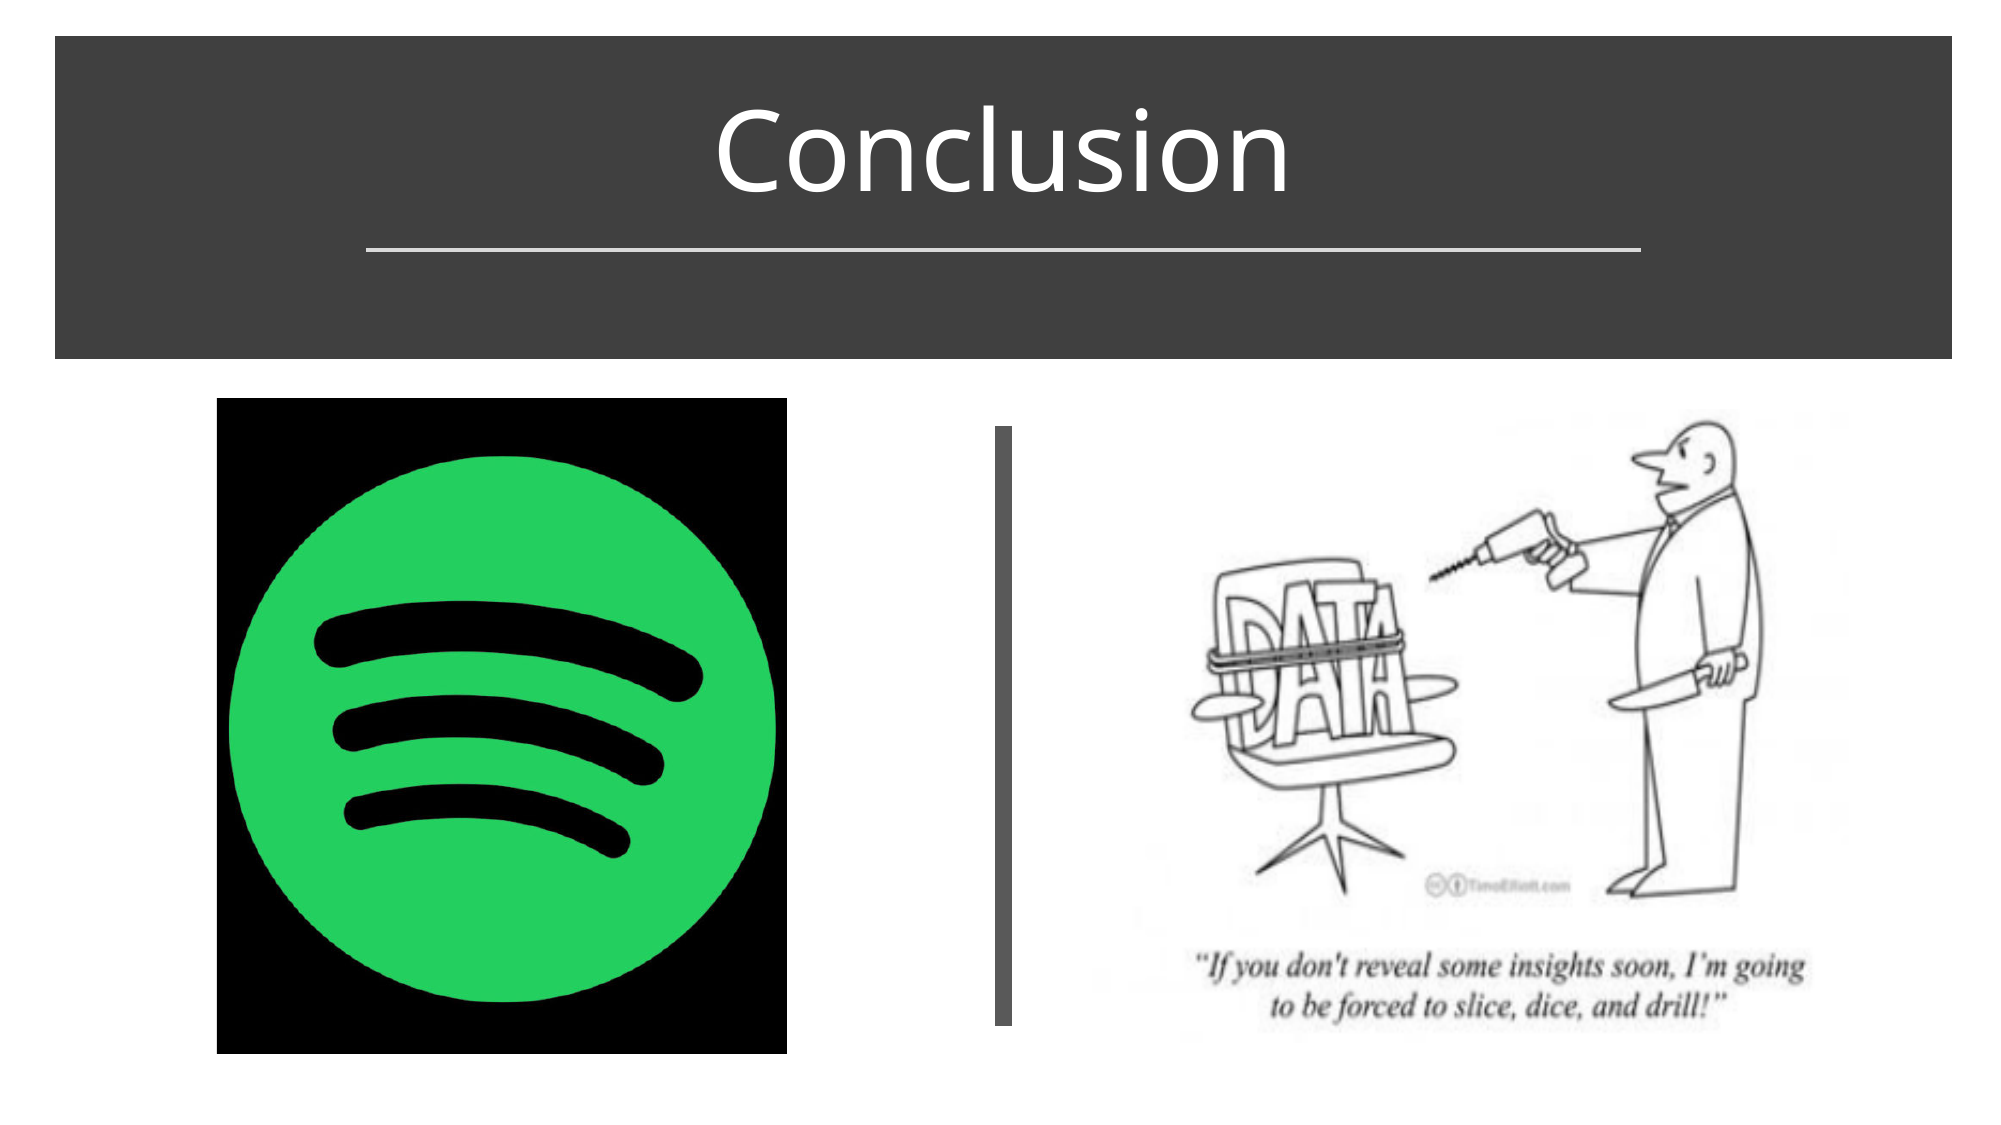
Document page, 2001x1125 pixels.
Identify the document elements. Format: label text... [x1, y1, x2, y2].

title Conclusion [89, 71, 1917, 224]
text_box [64, 45, 1942, 350]
picture [216, 398, 787, 1054]
picture [1057, 409, 1849, 1043]
